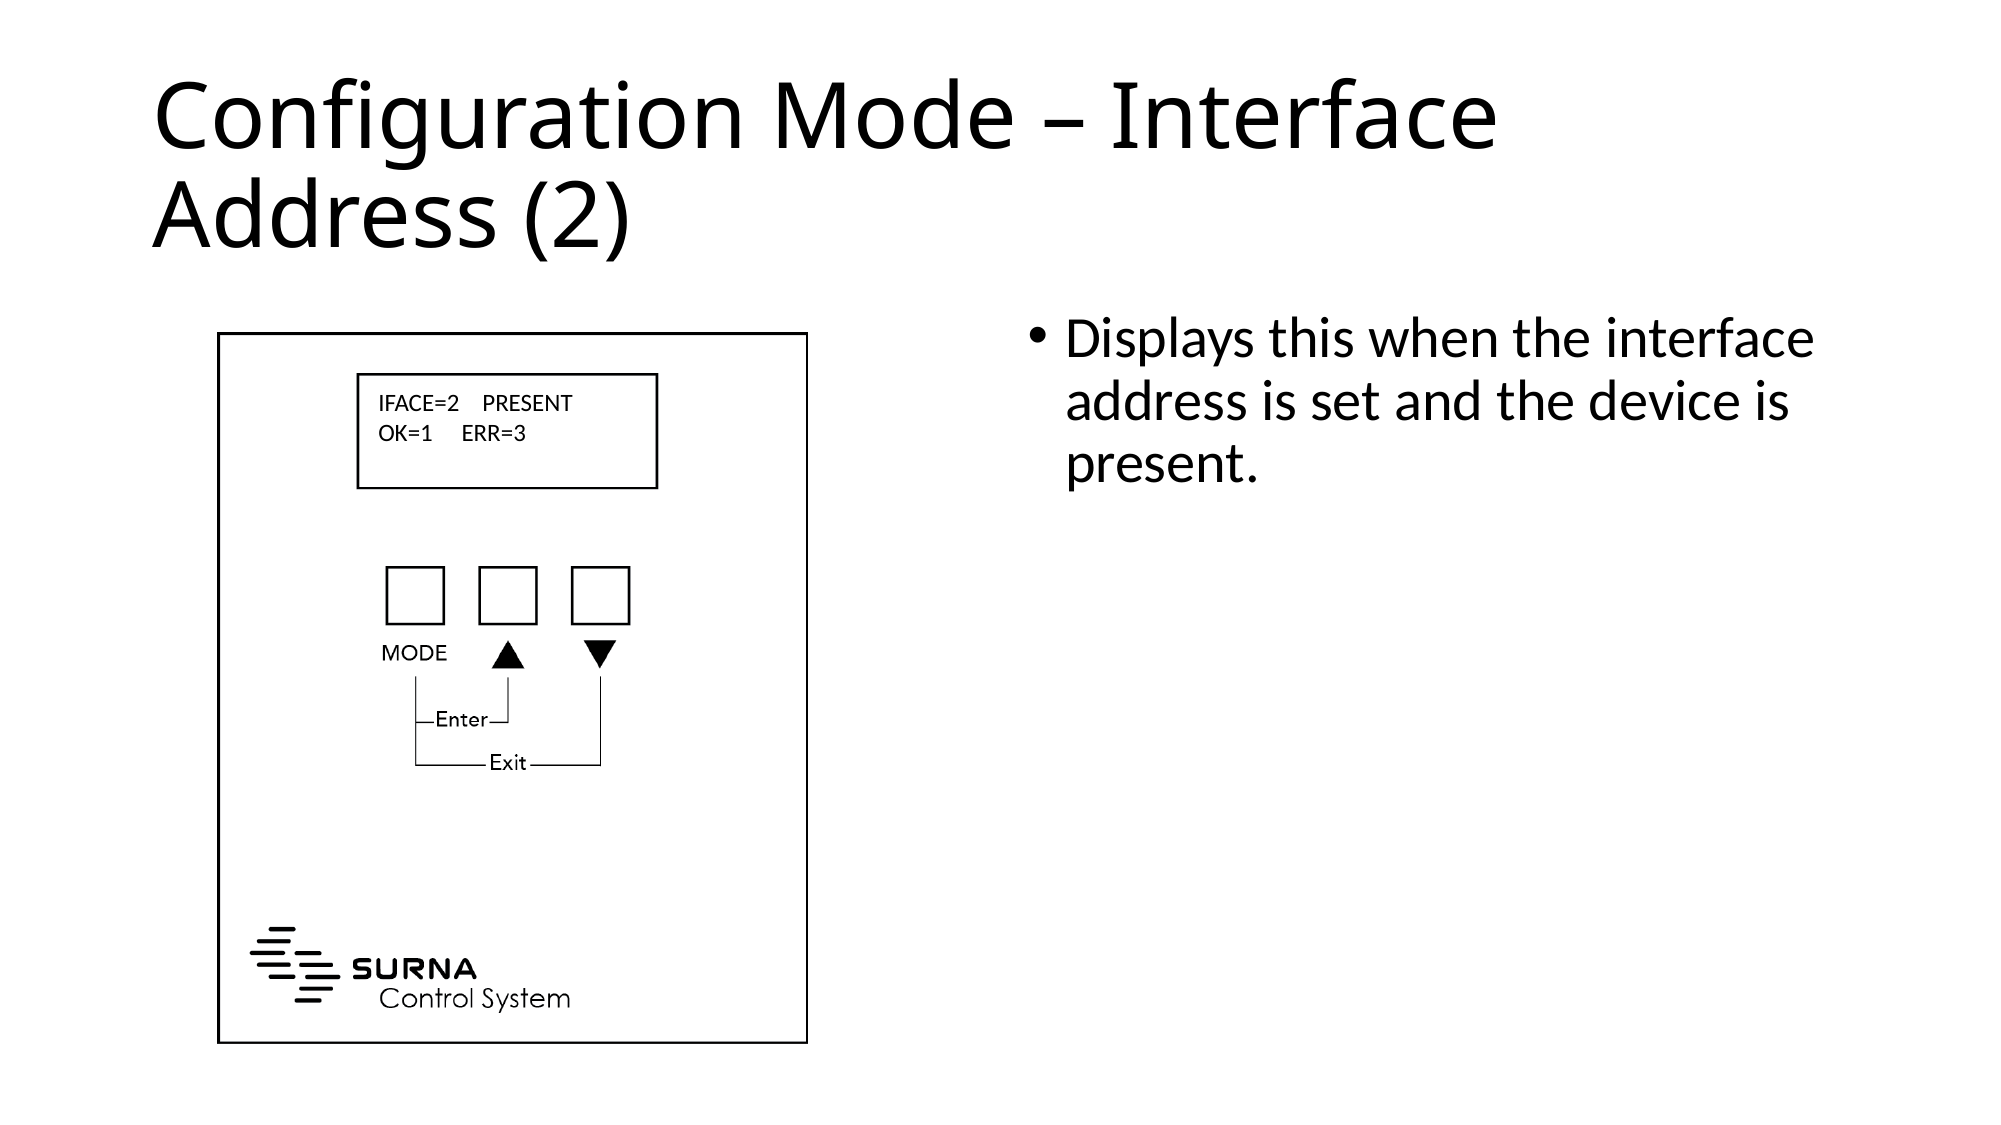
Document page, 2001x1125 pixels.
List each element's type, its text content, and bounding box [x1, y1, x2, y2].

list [217, 332, 808, 1044]
list Displays this when the interface address is set and the device is present. [1012, 299, 1863, 1014]
title Configuration Mode – Interface Address (2) [137, 59, 1863, 278]
